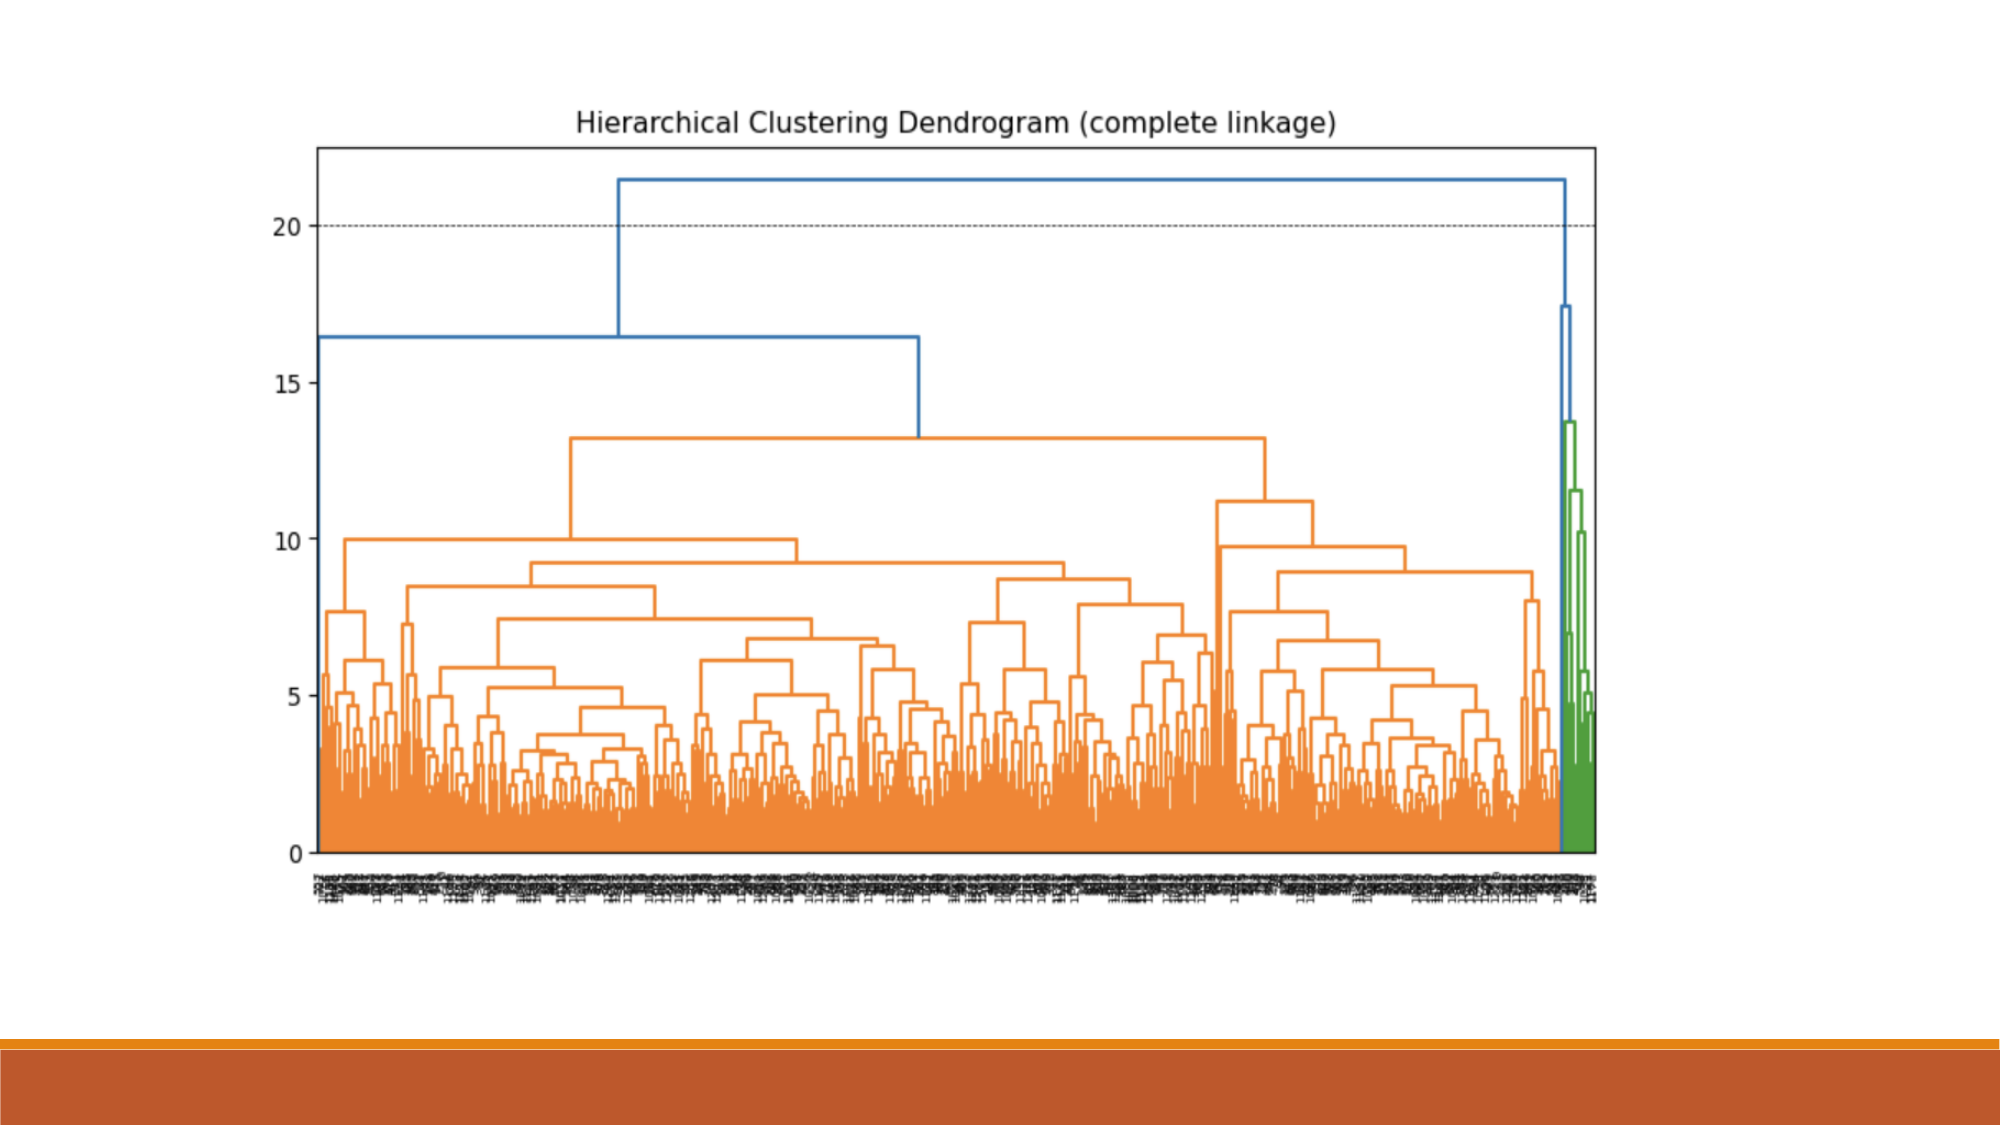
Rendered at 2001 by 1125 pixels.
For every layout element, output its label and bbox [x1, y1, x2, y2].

picture [235, 92, 1765, 949]
